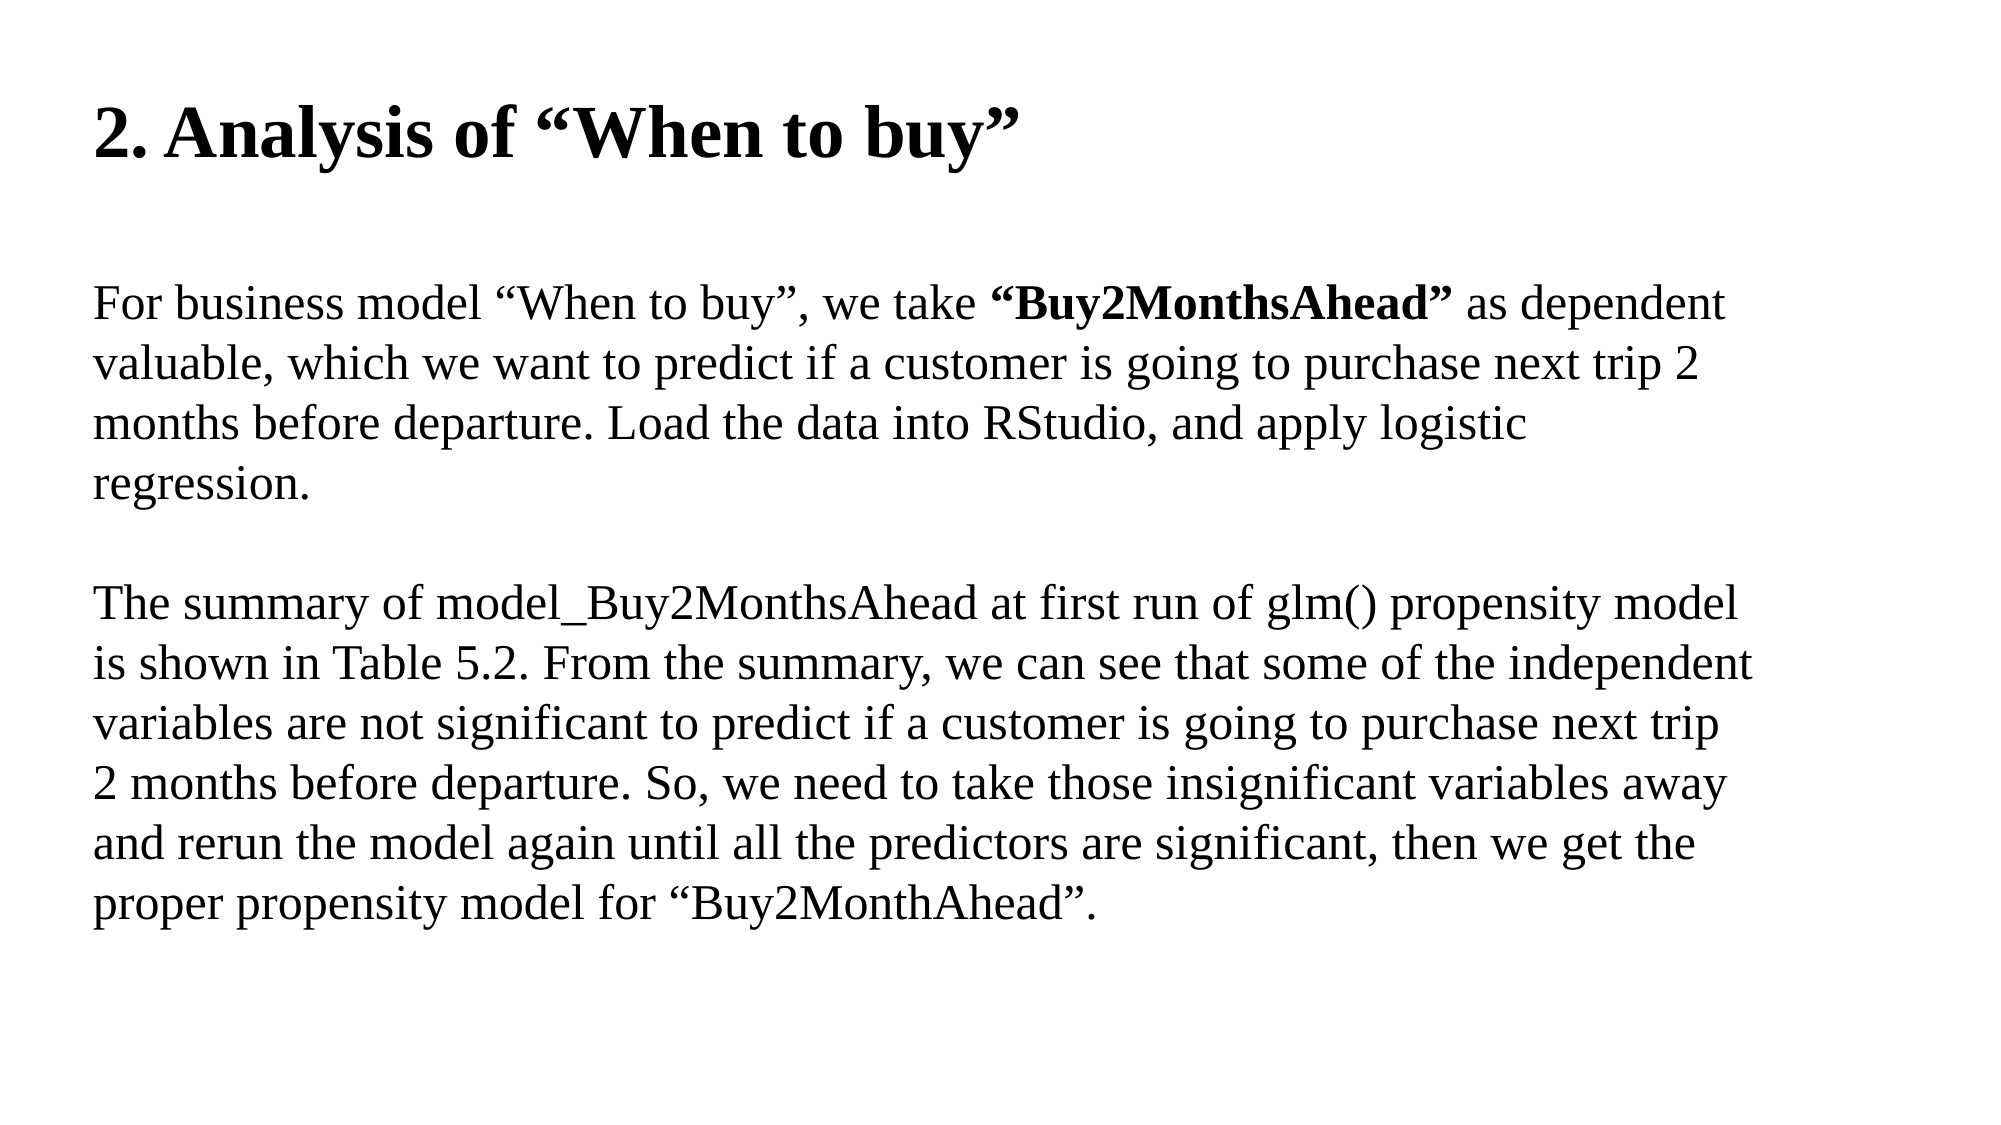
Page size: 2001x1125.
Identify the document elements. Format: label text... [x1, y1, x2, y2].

title 2. Analysis of “When to buy” [78, 59, 1863, 207]
text_box For business model “When to buy”, we take “Buy2MonthsAhead” as dependent valuable, which we want to predict if a customer is going to purchase next trip 2 months before departure. Load the data into RStudio, and apply logistic regression. The summary of model_Buy2MonthsAhead at first run of glm() propensity model is shown in Table 5.2. From the summary, we can see that some of the independent variables are not significant to predict if a customer is going to purchase next trip 2 months before departure. So, we need to take those insignificant variables away and rerun the model again until all the predictors are significant, then we get the proper propensity model for “Buy2MonthAhead”. [78, 262, 1770, 937]
